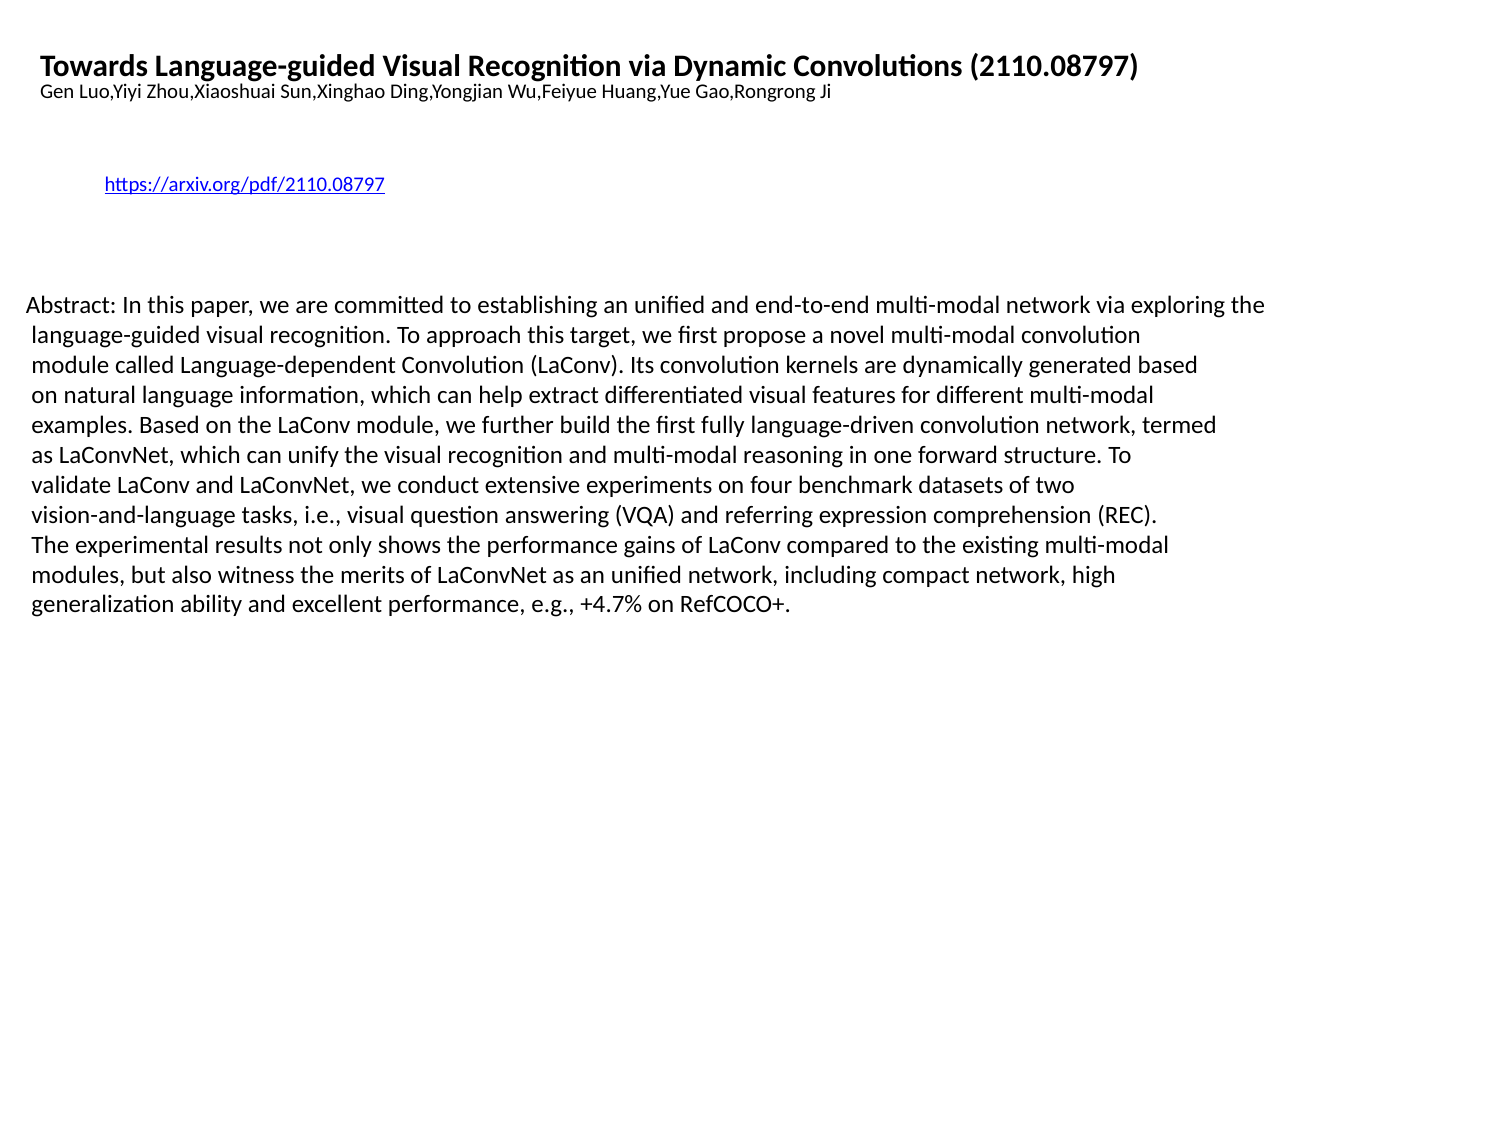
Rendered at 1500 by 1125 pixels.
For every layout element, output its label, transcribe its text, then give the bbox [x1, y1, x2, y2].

text_box Abstract: In this paper, we are committed to establishing an unified and end-to-end multi-modal network via exploring the language-guided visual recognition. To approach this target, we first propose a novel multi-modal convolution module called Language-dependent Convolution (LaConv). Its convolution kernels are dynamically generated based on natural language information, which can help extract differentiated visual features for different multi-modal examples. Based on the LaConv module, we further build the first fully language-driven convolution network, termed as LaConvNet, which can unify the visual recognition and multi-modal reasoning in one forward structure. To validate LaConv and LaConvNet, we conduct extensive experiments on four benchmark datasets of two vision-and-language tasks, i.e., visual question answering (VQA) and referring expression comprehension (REC). The experimental results not only shows the performance gains of LaConv compared to the existing multi-modal modules, but also witness the merits of LaConvNet as an unified network, including compact network, high generalization ability and excellent performance, e.g., +4.7% on RefCOCO+. [10, 236, 1289, 681]
text_box Towards Language-guided Visual Recognition via Dynamic Convolutions (2110.08797) Gen Luo,Yiyi Zhou,Xiaoshuai Sun,Xinghao Ding,Yongjian Wu,Feiyue Huang,Yue Gao,Rongrong Ji [25, 0, 1156, 110]
text_box https://arxiv.org/pdf/2110.08797 [89, 118, 401, 203]
